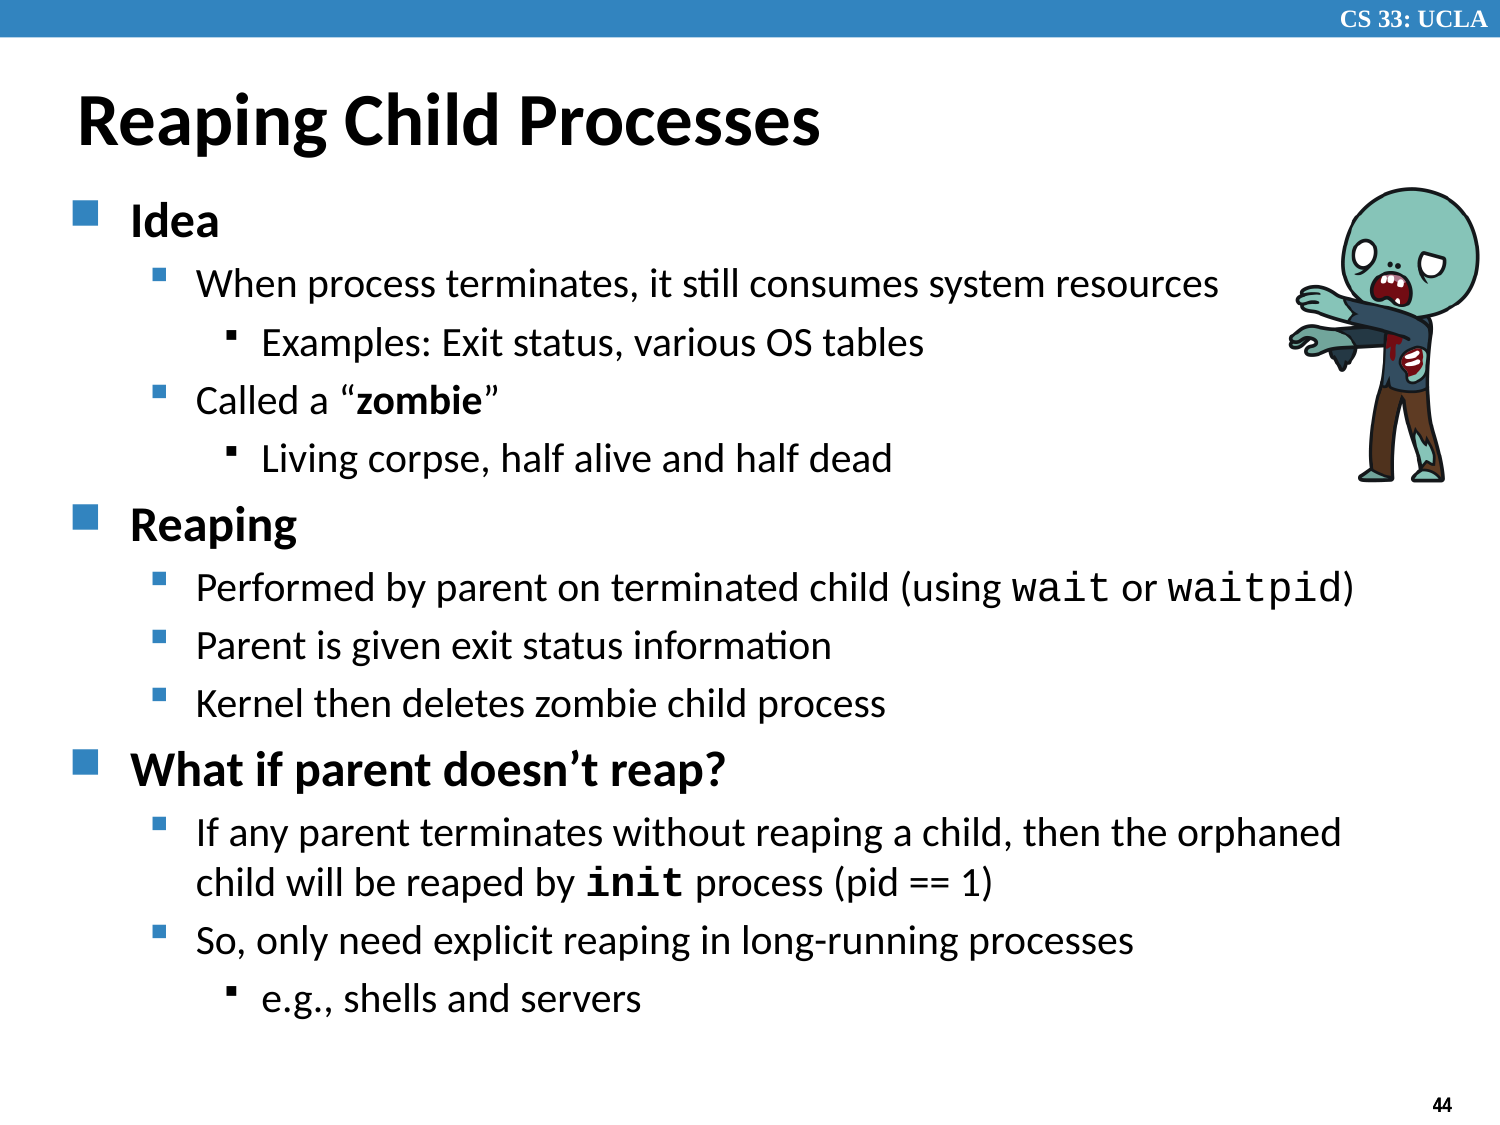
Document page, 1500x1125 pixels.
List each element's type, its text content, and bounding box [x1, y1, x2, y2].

title Reaping Child Processes [62, 68, 1211, 163]
picture [1287, 186, 1481, 484]
list Idea When process terminates, it still consumes system resources Examples: Exit status, various OS tables Called a “zombie” Living corpse, half alive and half dead Reaping Performed by parent on terminated child (using wait or waitpid) Parent is given exit status information Kernel then deletes zombie child process What if parent doesn’t reap? If any parent terminates without reaping a child, then the orphaned child will be reaped by init process (pid == 1) So, only need explicit reaping in long-running processes e.g., shells and servers [58, 179, 1422, 1076]
